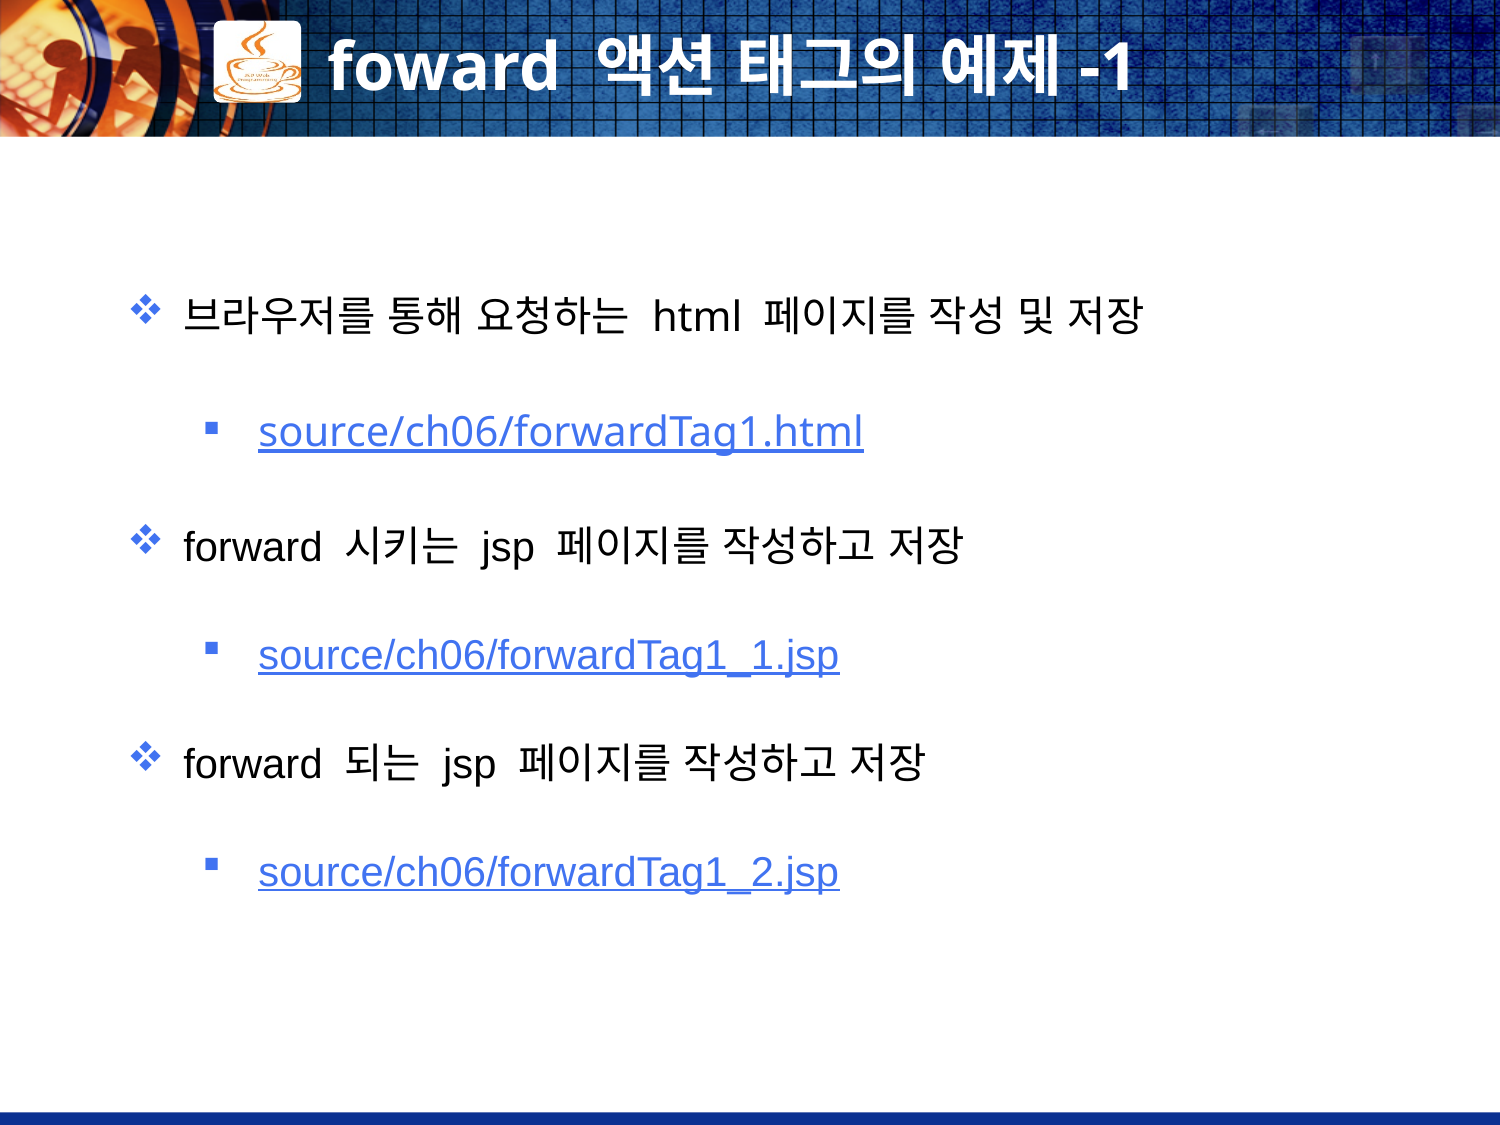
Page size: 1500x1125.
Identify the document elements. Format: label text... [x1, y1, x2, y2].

title foward 액션 태그의 예제-1 [312, 17, 1388, 111]
text_box 브라우저를 통해 요청하는 html 페이지를 작성 및 저장 source/ch06/forwardTag1.html forward 시키는 jsp 페이지를 작성하고 저장 source/ch06/forwardTag1_1.jsp forward 되는 jsp 페이지를 작성하고 저장 source/ch06/forwardTag1_2.jsp [112, 231, 1320, 941]
picture [0, 0, 1500, 138]
